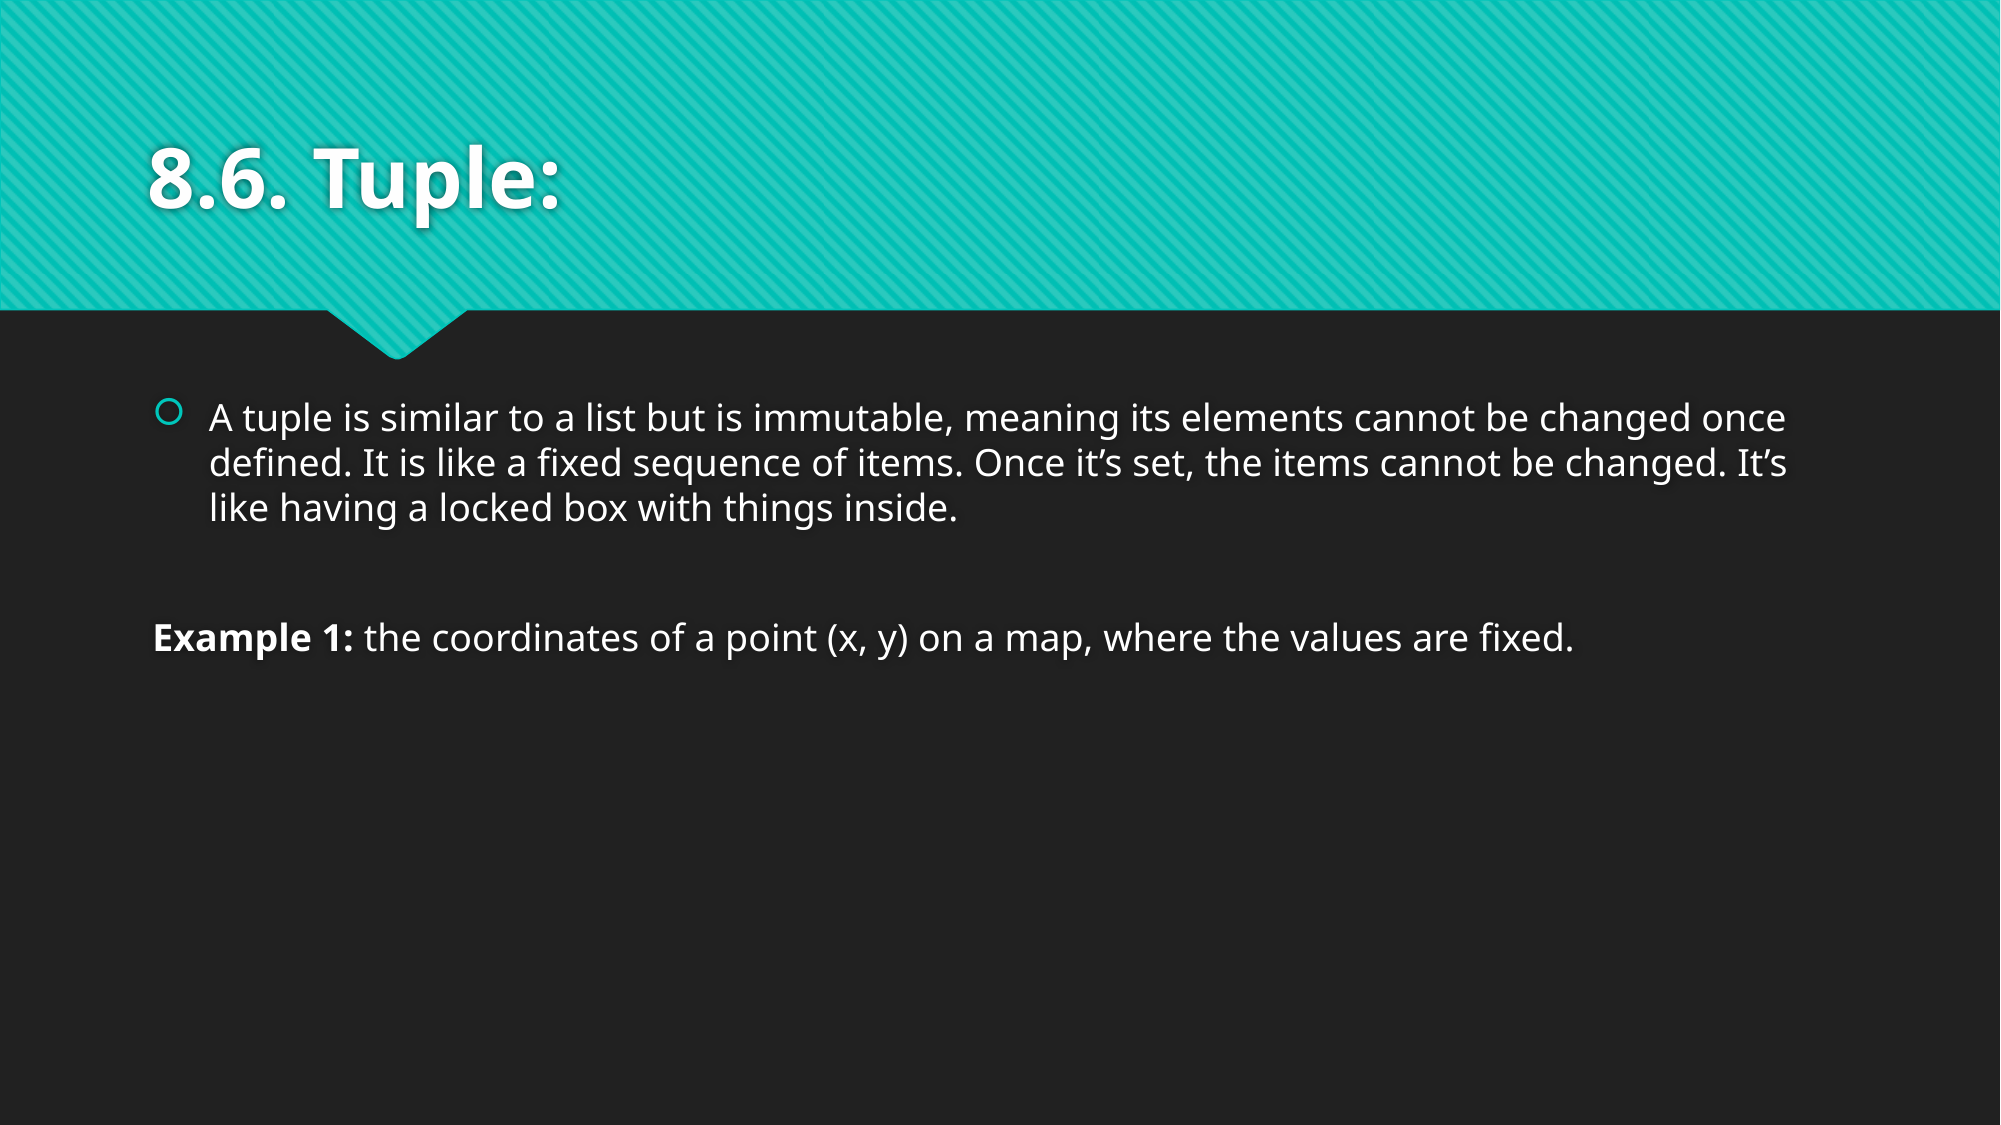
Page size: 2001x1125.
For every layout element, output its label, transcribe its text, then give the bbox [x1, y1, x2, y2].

list A tuple is similar to a list but is immutable, meaning its elements cannot be changed once defined. It is like a fixed sequence of items. Once it’s set, the items cannot be changed. It’s like having a locked box with things inside. Example 1: the coordinates of a point (x, y) on a map, where the values are fixed. [137, 299, 1863, 819]
title 8.6. Tuple: [132, 73, 1868, 233]
